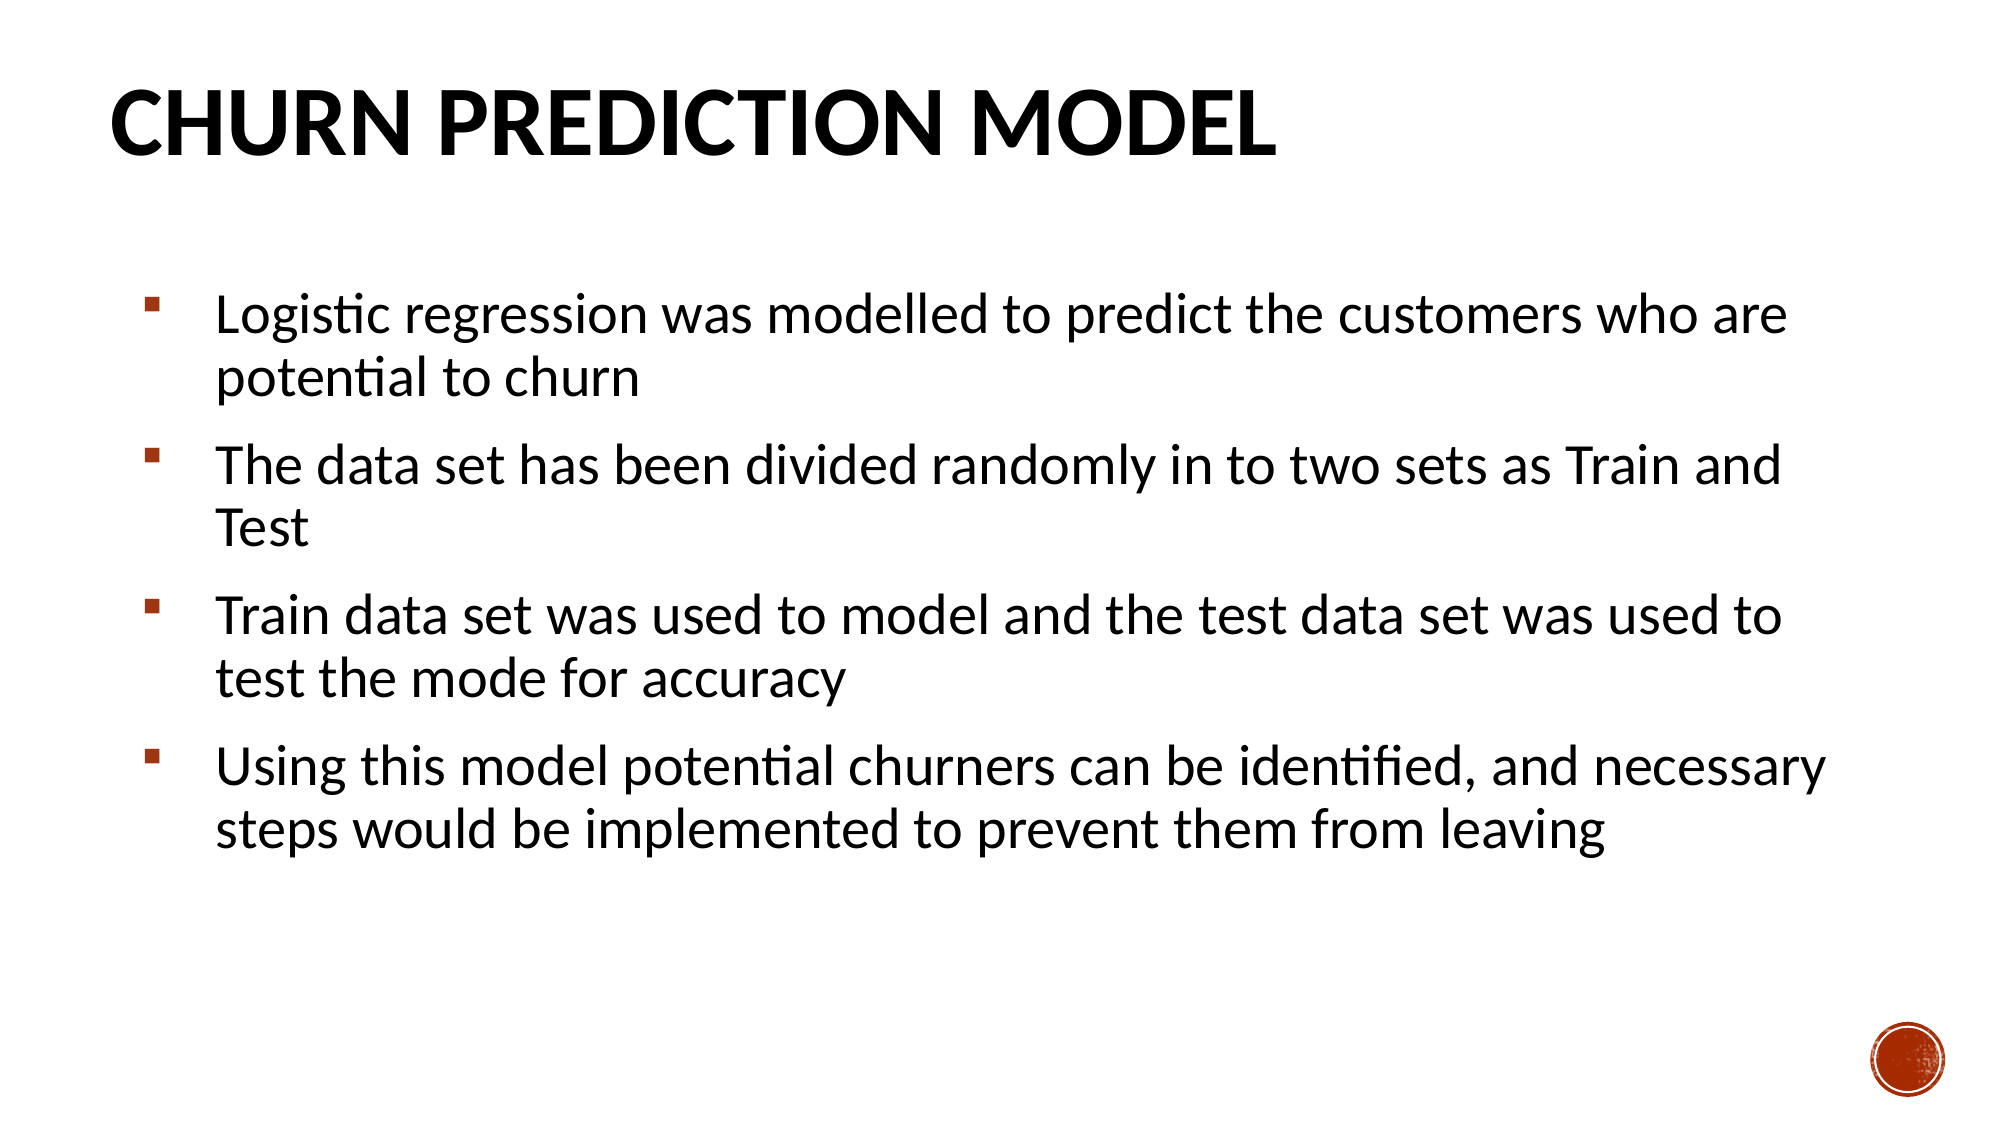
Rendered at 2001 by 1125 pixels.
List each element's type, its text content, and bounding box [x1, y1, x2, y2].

title Churn prediction model [95, 14, 1821, 232]
list Logistic regression was modelled to predict the customers who are potential to churn The data set has been divided randomly in to two sets as Train and Test Train data set was used to model and the test data set was used to test the mode for accuracy Using this model potential churners can be identified, and necessary steps would be implemented to prevent them from leaving [125, 275, 1902, 990]
